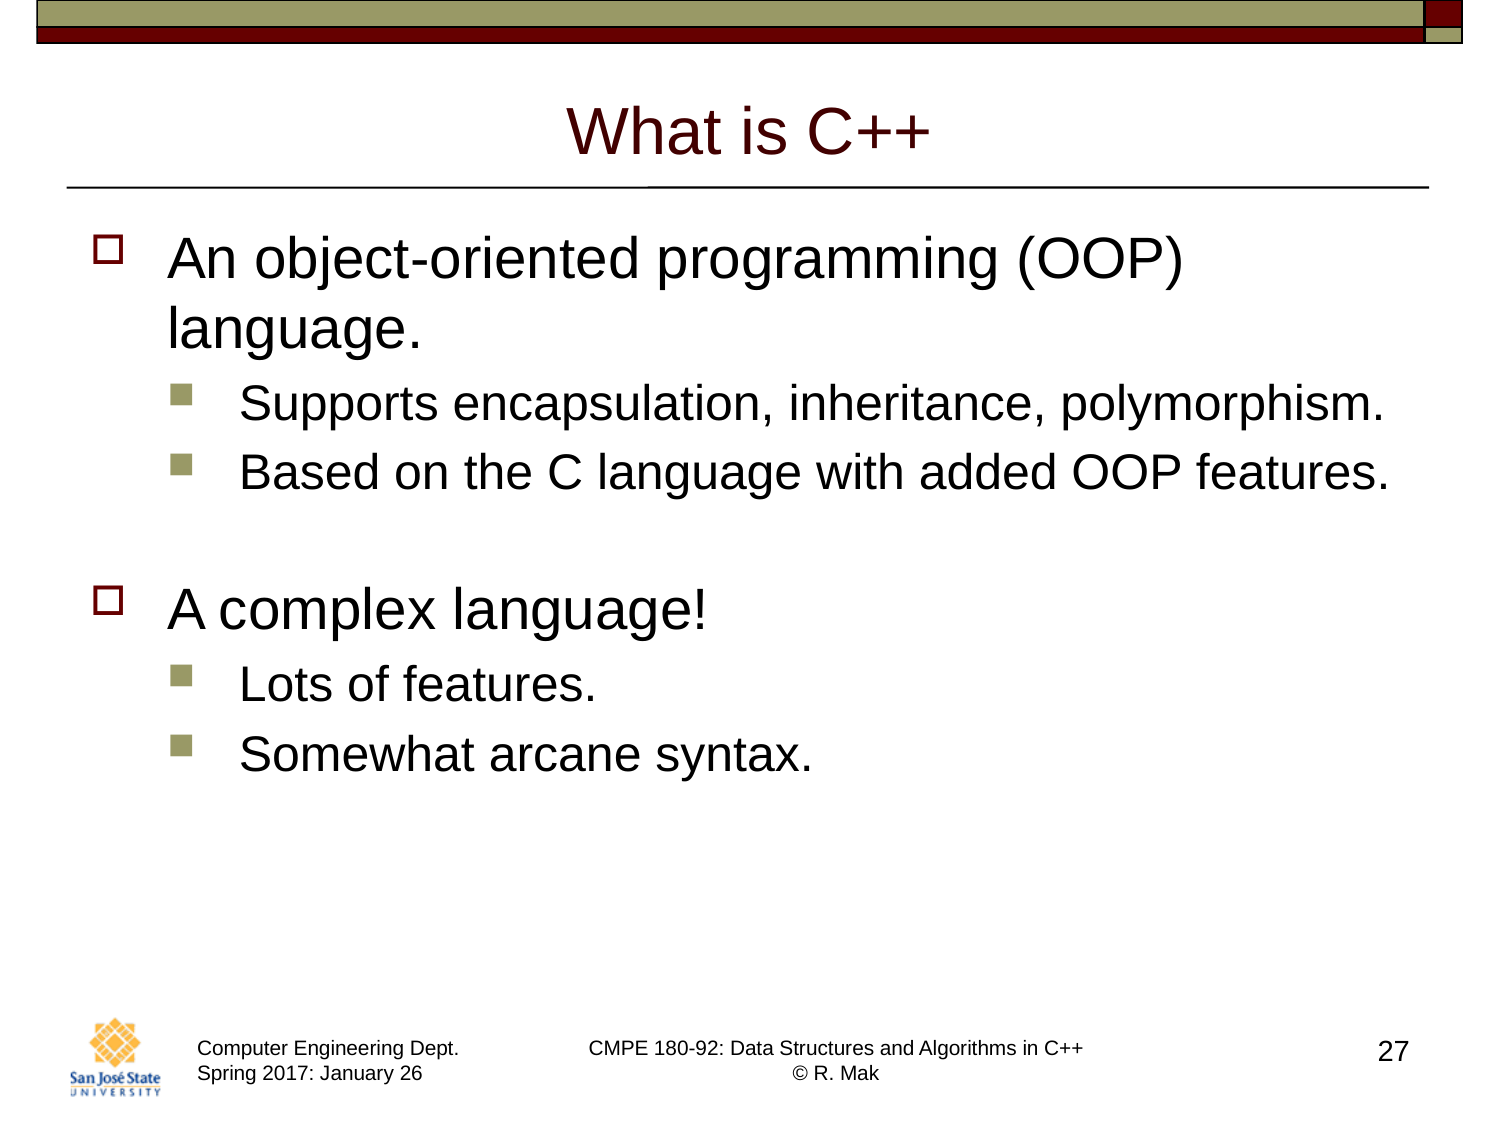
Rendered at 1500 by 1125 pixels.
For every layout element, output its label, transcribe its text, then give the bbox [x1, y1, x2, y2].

slide_number 27 [1112, 1025, 1425, 1100]
picture [60, 1012, 166, 1112]
list An object-oriented programming (OOP) language. Supports encapsulation, inheritance, polymorphism. Based on the C language with added OOP features. A complex language! Lots of features. Somewhat arcane syntax. [75, 212, 1425, 1006]
title What is C++ [75, 67, 1425, 175]
